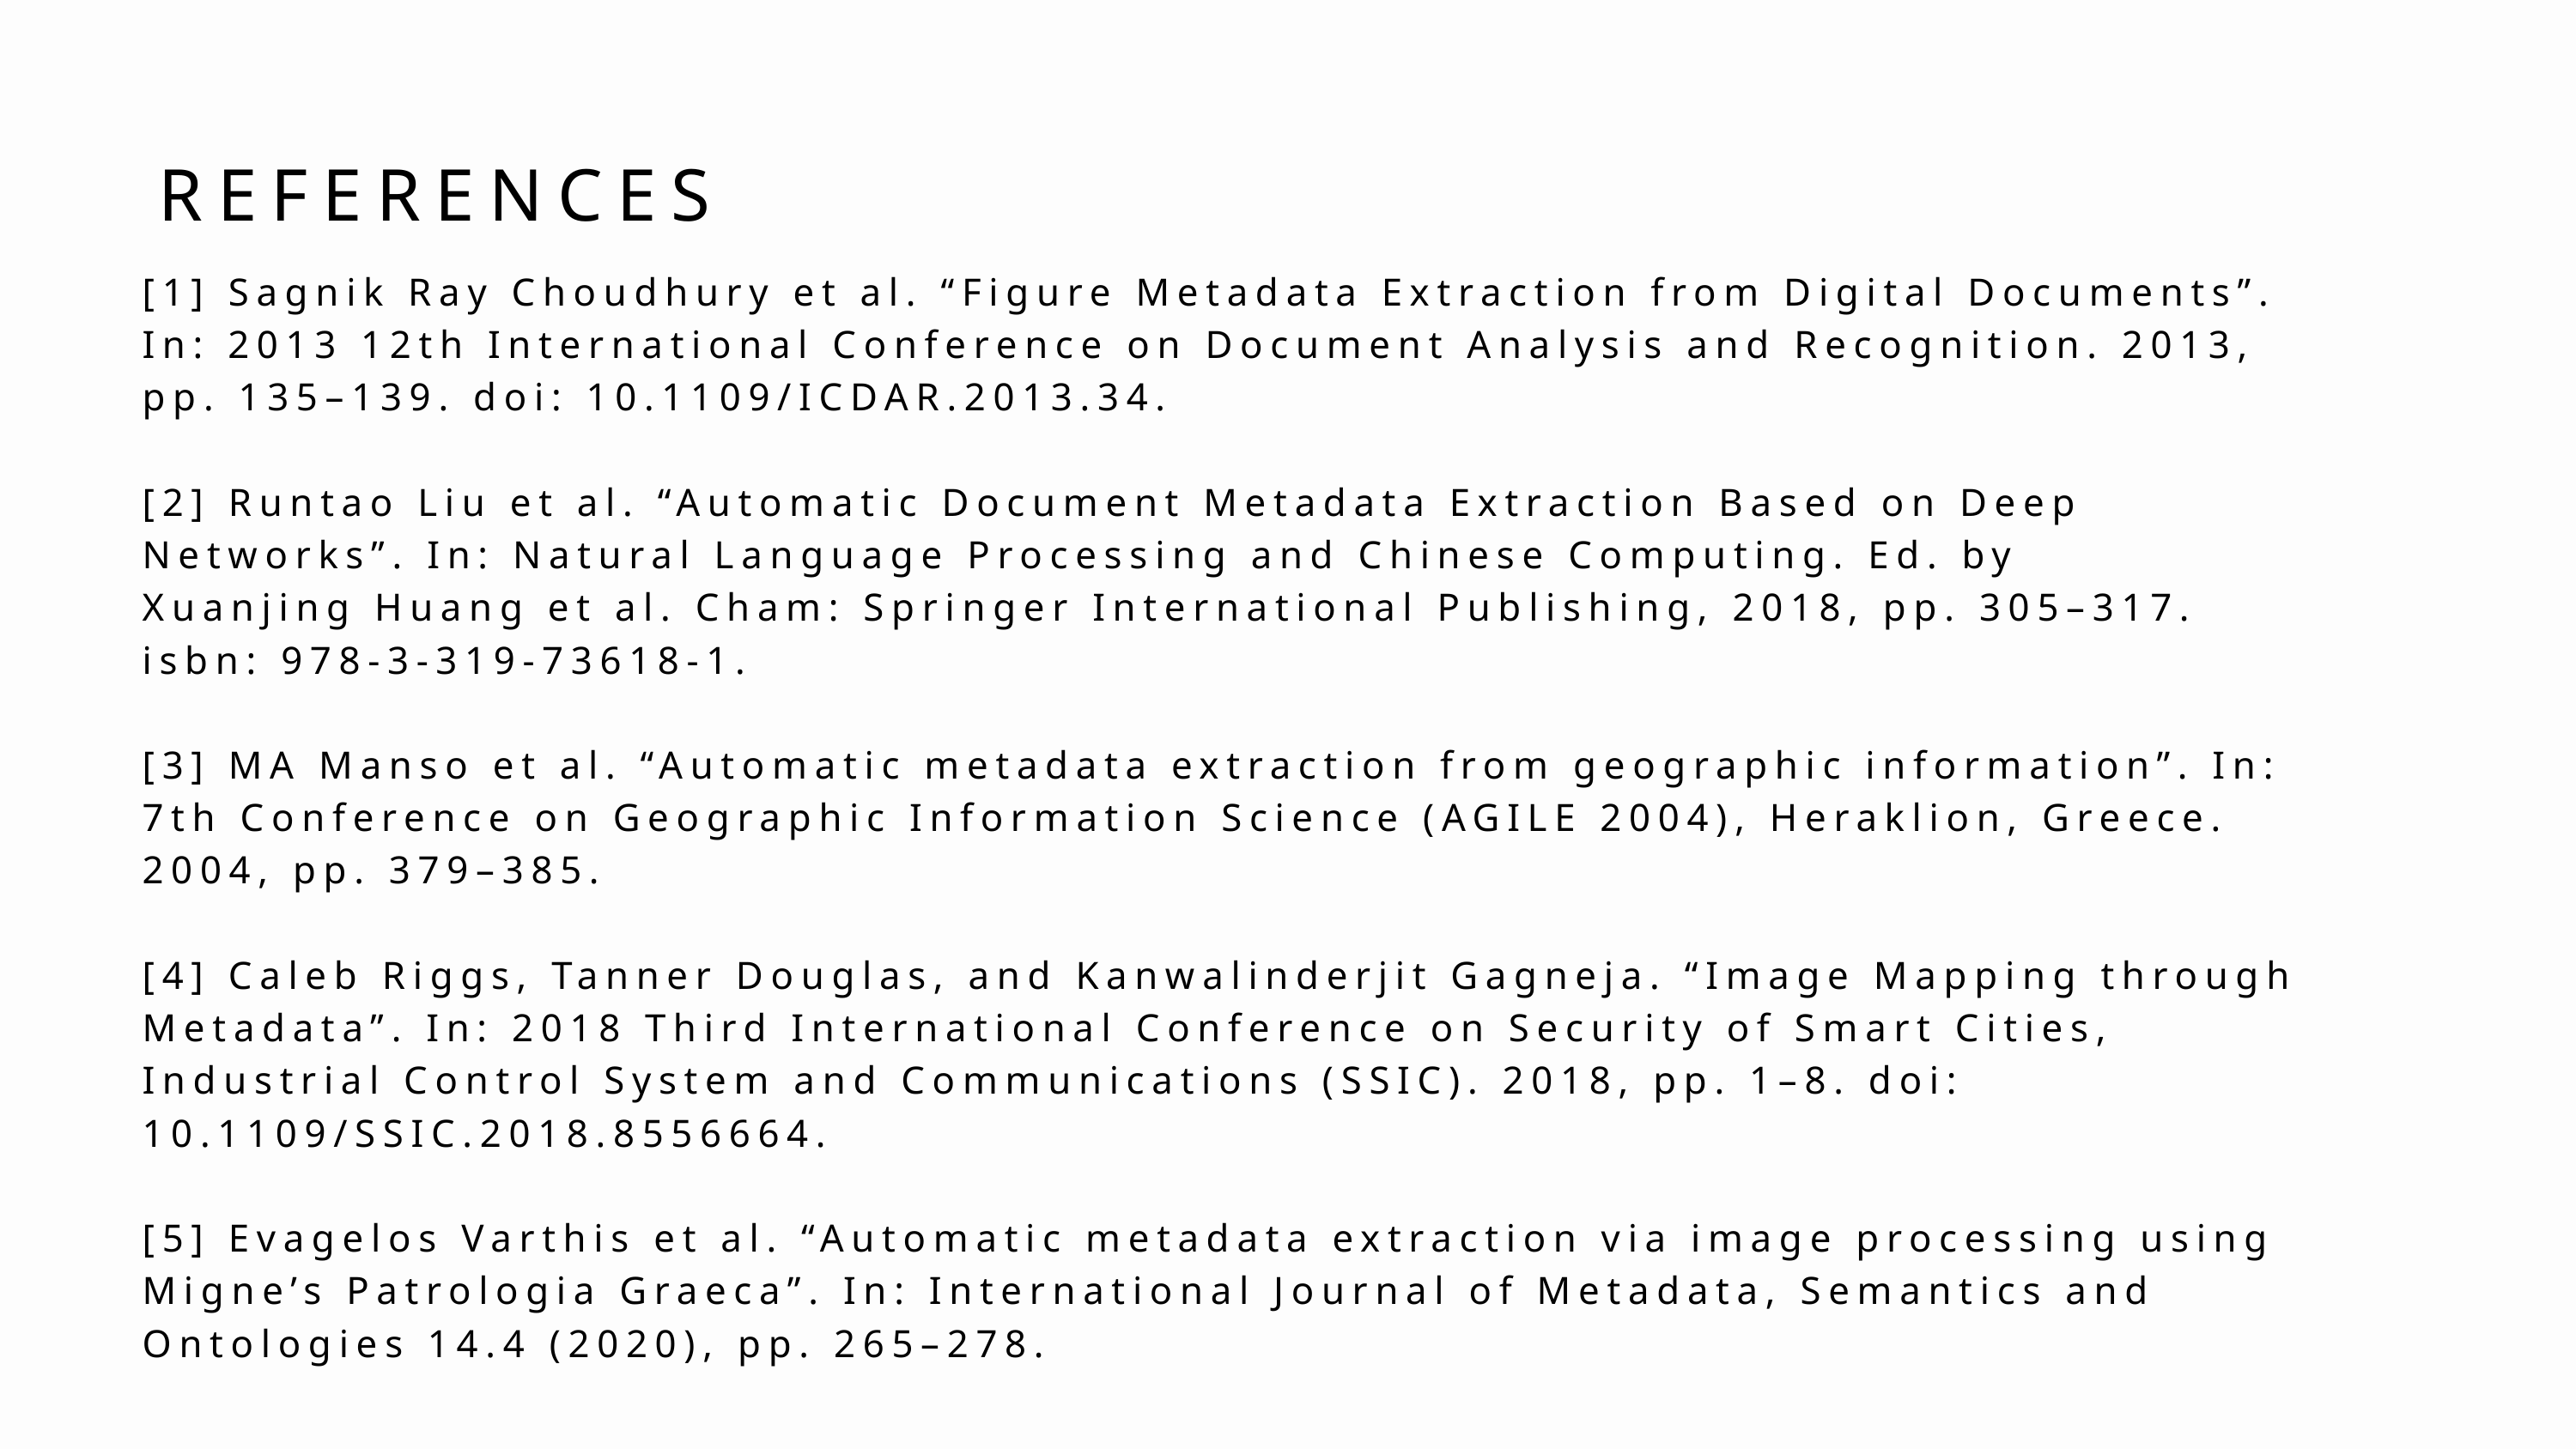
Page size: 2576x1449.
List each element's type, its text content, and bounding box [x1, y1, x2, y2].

text_box REFERENCES [144, 135, 725, 236]
text_box [1] Sagnik Ray Choudhury et al. “Figure Metadata Extraction from Digital Documents”. In: 2013 12th International Conference on Document Analysis and Recognition. 2013, pp. 135–139. doi: 10.1109/ICDAR.2013.34. [2] Runtao Liu et al. “Automatic Document Metadata Extraction Based on Deep Networks”. In: Natural Language Processing and Chinese Computing. Ed. by Xuanjing Huang et al. Cham: Springer International Publishing, 2018, pp. 305–317. isbn: 978-3-319-73618-1. [3] MA Manso et al. “Automatic metadata extraction from geographic information”. In: 7th Conference on Geographic Information Science (AGILE 2004), Heraklion, Greece. 2004, pp. 379–385. [4] Caleb Riggs, Tanner Douglas, and Kanwalinderjit Gagneja. “Image Mapping through Metadata”. In: 2018 Third International Conference on Security of Smart Cities, Industrial Control System and Communications (SSIC). 2018, pp. 1–8. doi: 10.1109/SSIC.2018.8556664. [5] Evagelos Varthis et al. “Automatic metadata extraction via image processing using Migne’s Patrologia Graeca”. In: International Journal of Metadata, Semantics and Ontologies 14.4 (2020), pp. 265–278. [142, 260, 2552, 1449]
